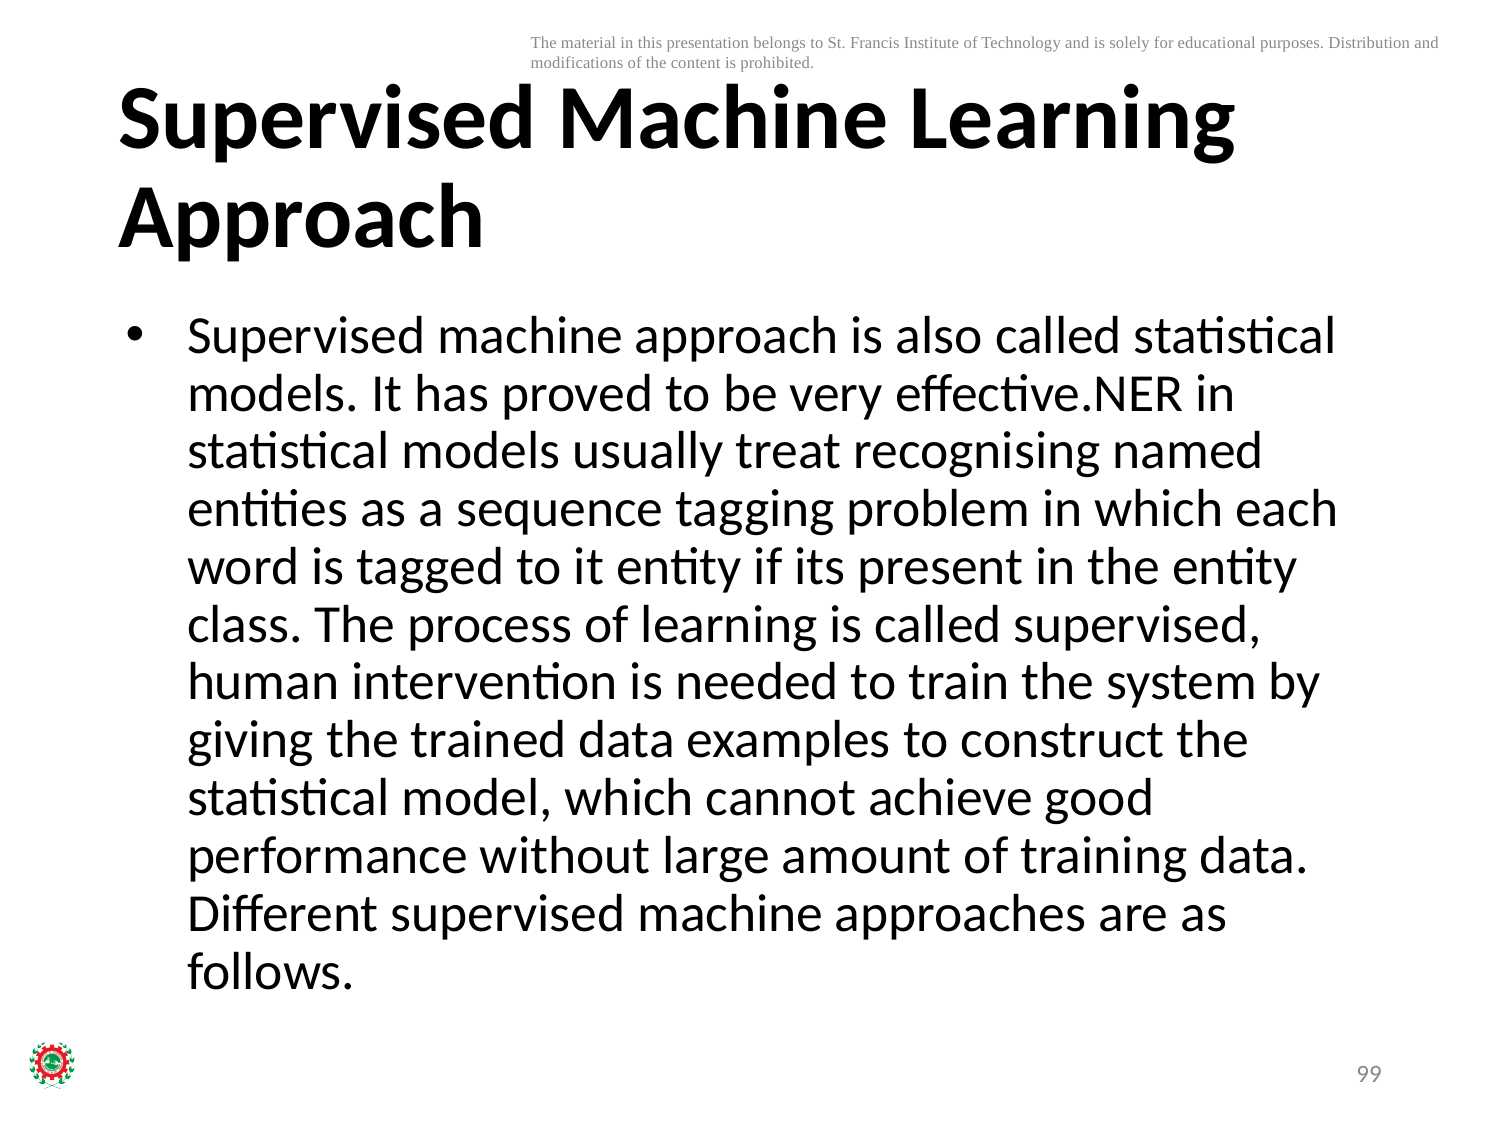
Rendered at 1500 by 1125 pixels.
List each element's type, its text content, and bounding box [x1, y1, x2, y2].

picture [29, 1042, 75, 1089]
slide_number 99 [1059, 1042, 1397, 1103]
title Supervised Machine Learning Approach [103, 59, 1397, 278]
list Supervised machine approach is also called statistical models. It has proved to be very effective.NER in statistical models usually treat recognising named entities as a sequence tagging problem in which each word is tagged to it entity if its present in the entity class. The process of learning is called supervised, human intervention is needed to train the system by giving the trained data examples to construct the statistical model, which cannot achieve good performance without large amount of training data. Different supervised machine approaches are as follows. [103, 299, 1397, 1014]
